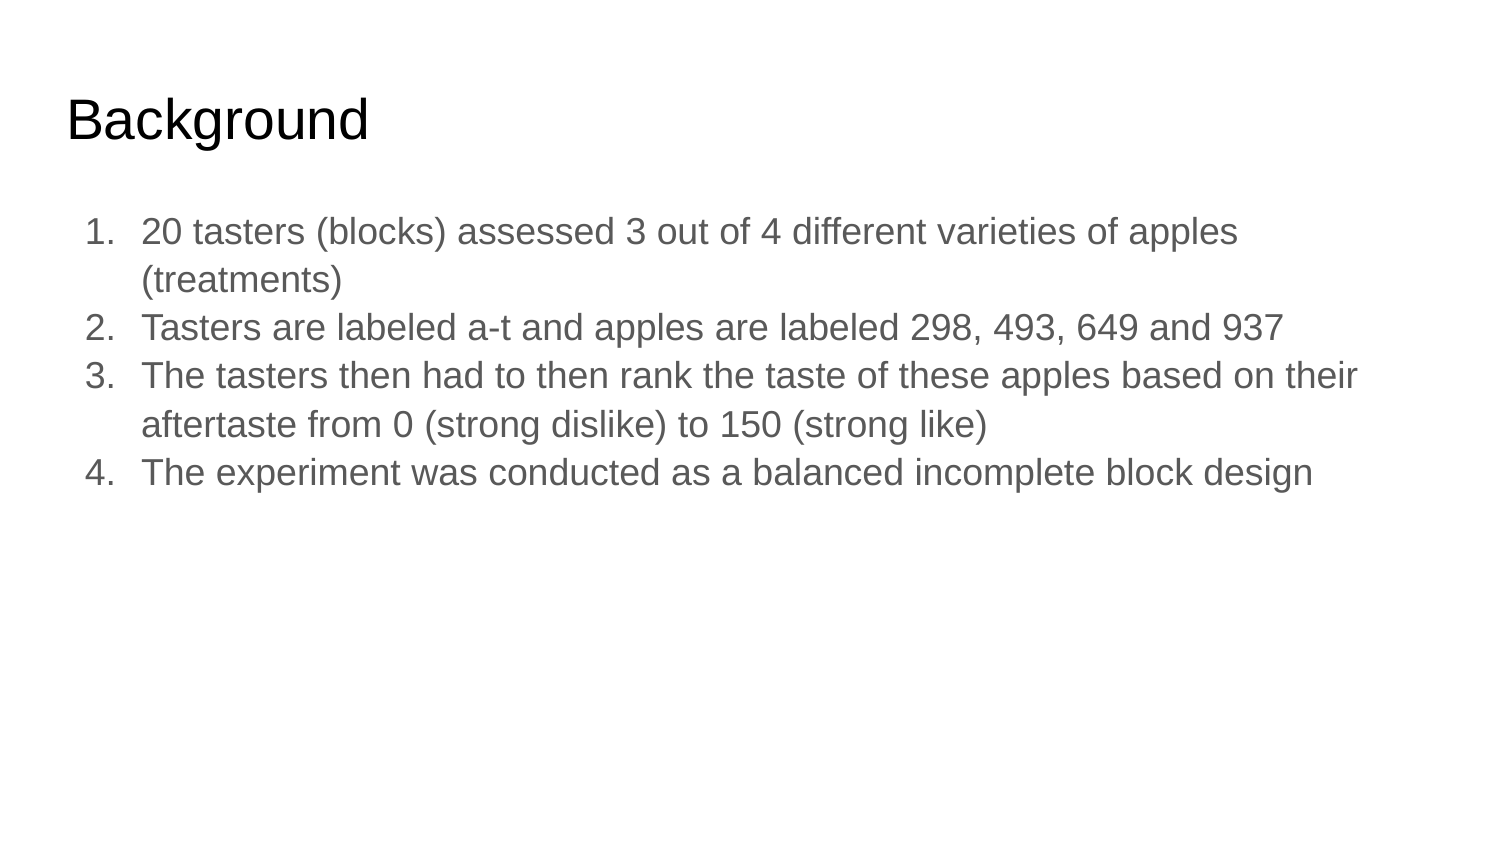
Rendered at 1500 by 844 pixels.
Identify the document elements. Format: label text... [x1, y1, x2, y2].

list 20 tasters (blocks) assessed 3 out of 4 different varieties of apples (treatments) Tasters are labeled a-t and apples are labeled 298, 493, 649 and 937 The tasters then had to then rank the taste of these apples based on their aftertaste from 0 (strong dislike) to 150 (strong like) The experiment was conducted as a balanced incomplete block design [51, 189, 1449, 750]
title Background [51, 72, 1449, 167]
